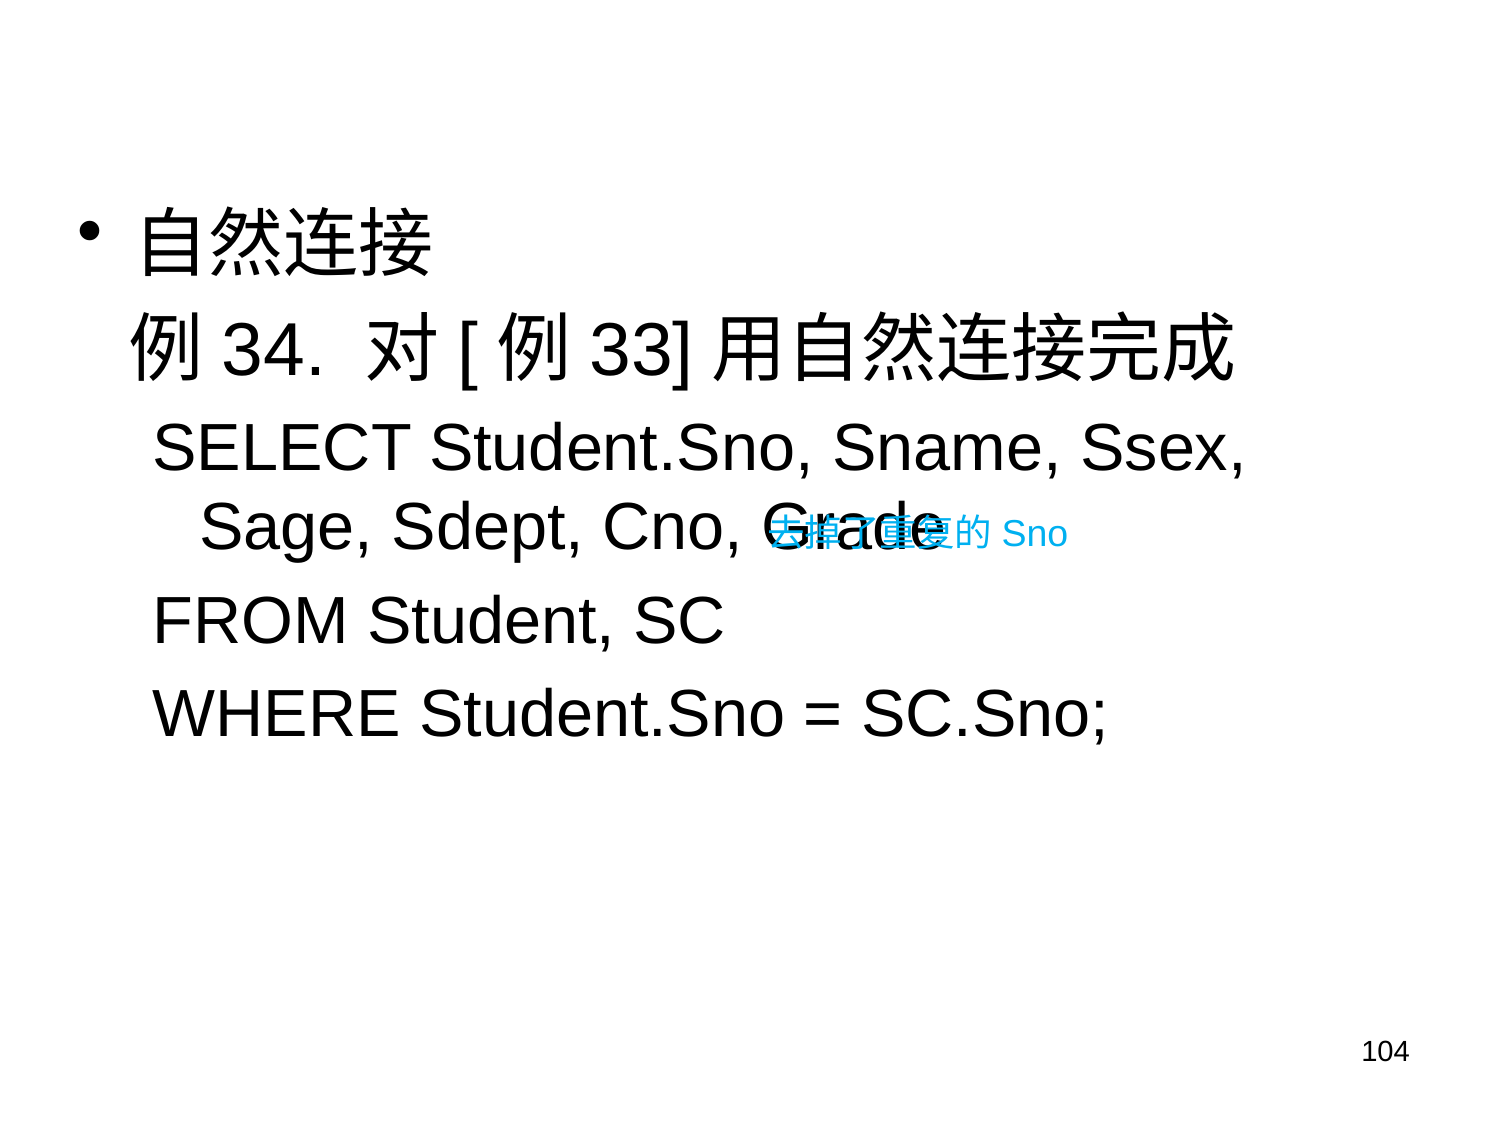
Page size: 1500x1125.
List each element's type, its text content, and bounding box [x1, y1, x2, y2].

list 自然连接 例34. 对[例33]用自然连接完成 SELECT Student.Sno, Sname, Ssex, Sage, Sdept, Cno, Grade FROM Student, SC WHERE Student.Sno = SC.Sno; [62, 187, 1450, 763]
slide_number 104 [1074, 1024, 1426, 1103]
text_box 去掉了重复的Sno [752, 501, 1216, 562]
